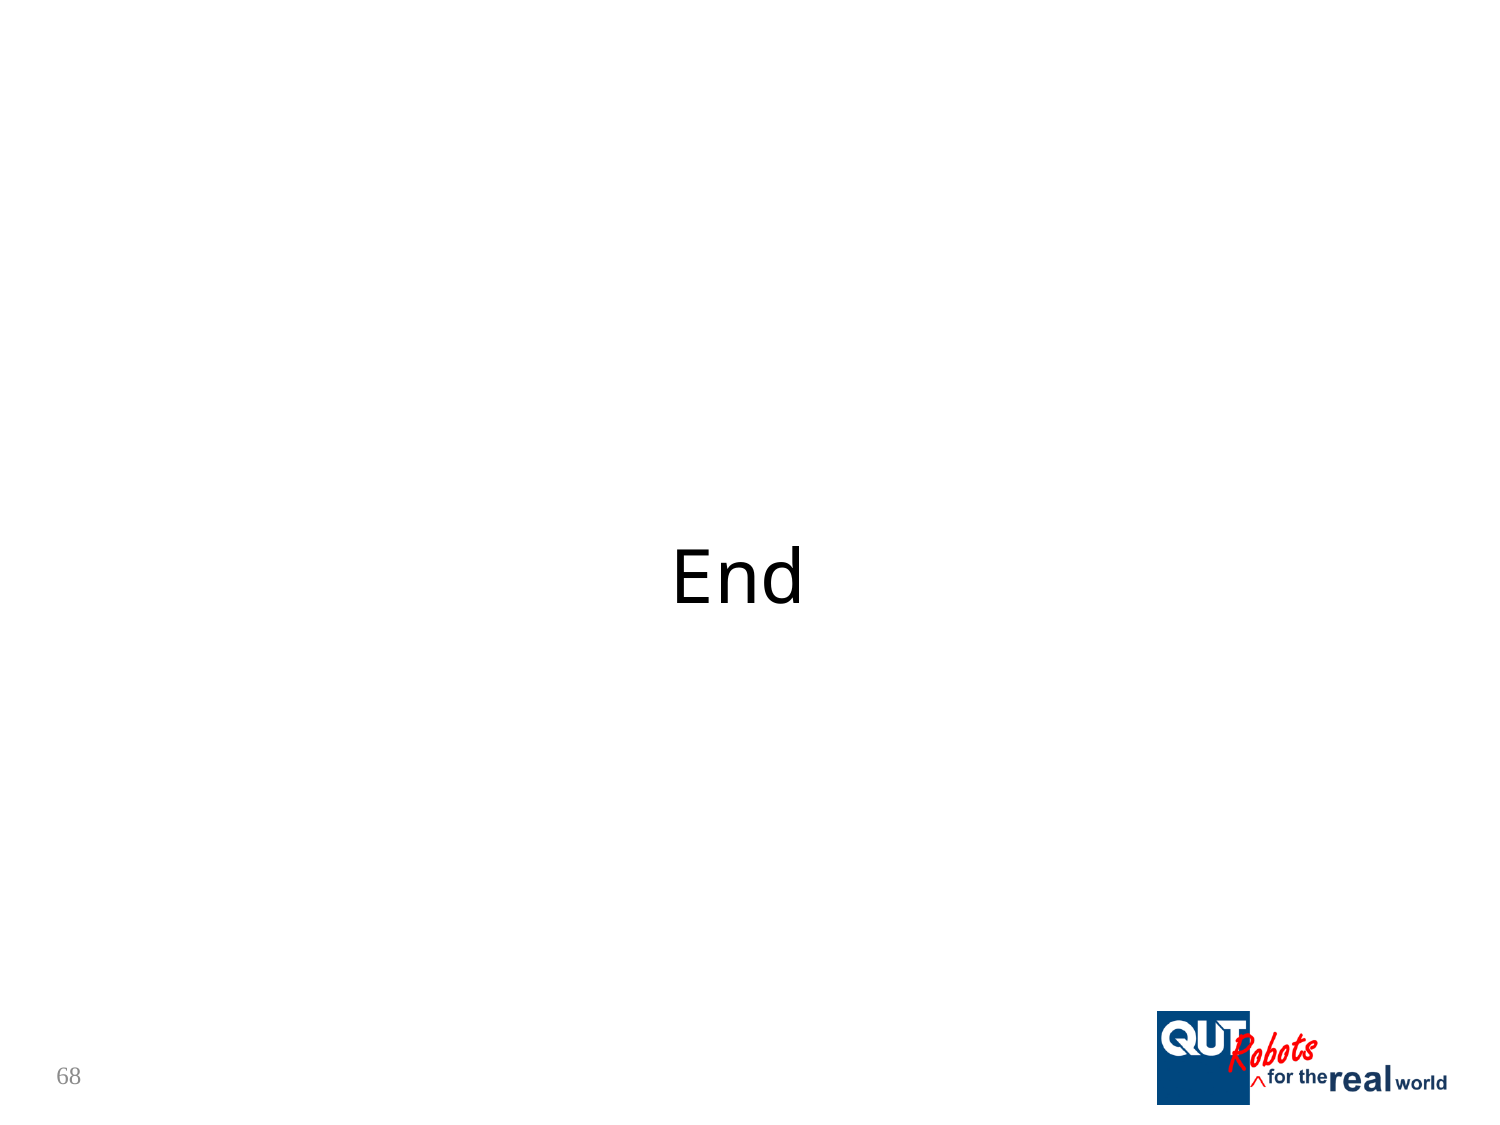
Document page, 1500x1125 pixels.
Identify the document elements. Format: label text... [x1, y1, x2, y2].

title End [29, 491, 1447, 655]
slide_number 68 [41, 1044, 1140, 1105]
picture [1157, 1011, 1459, 1105]
